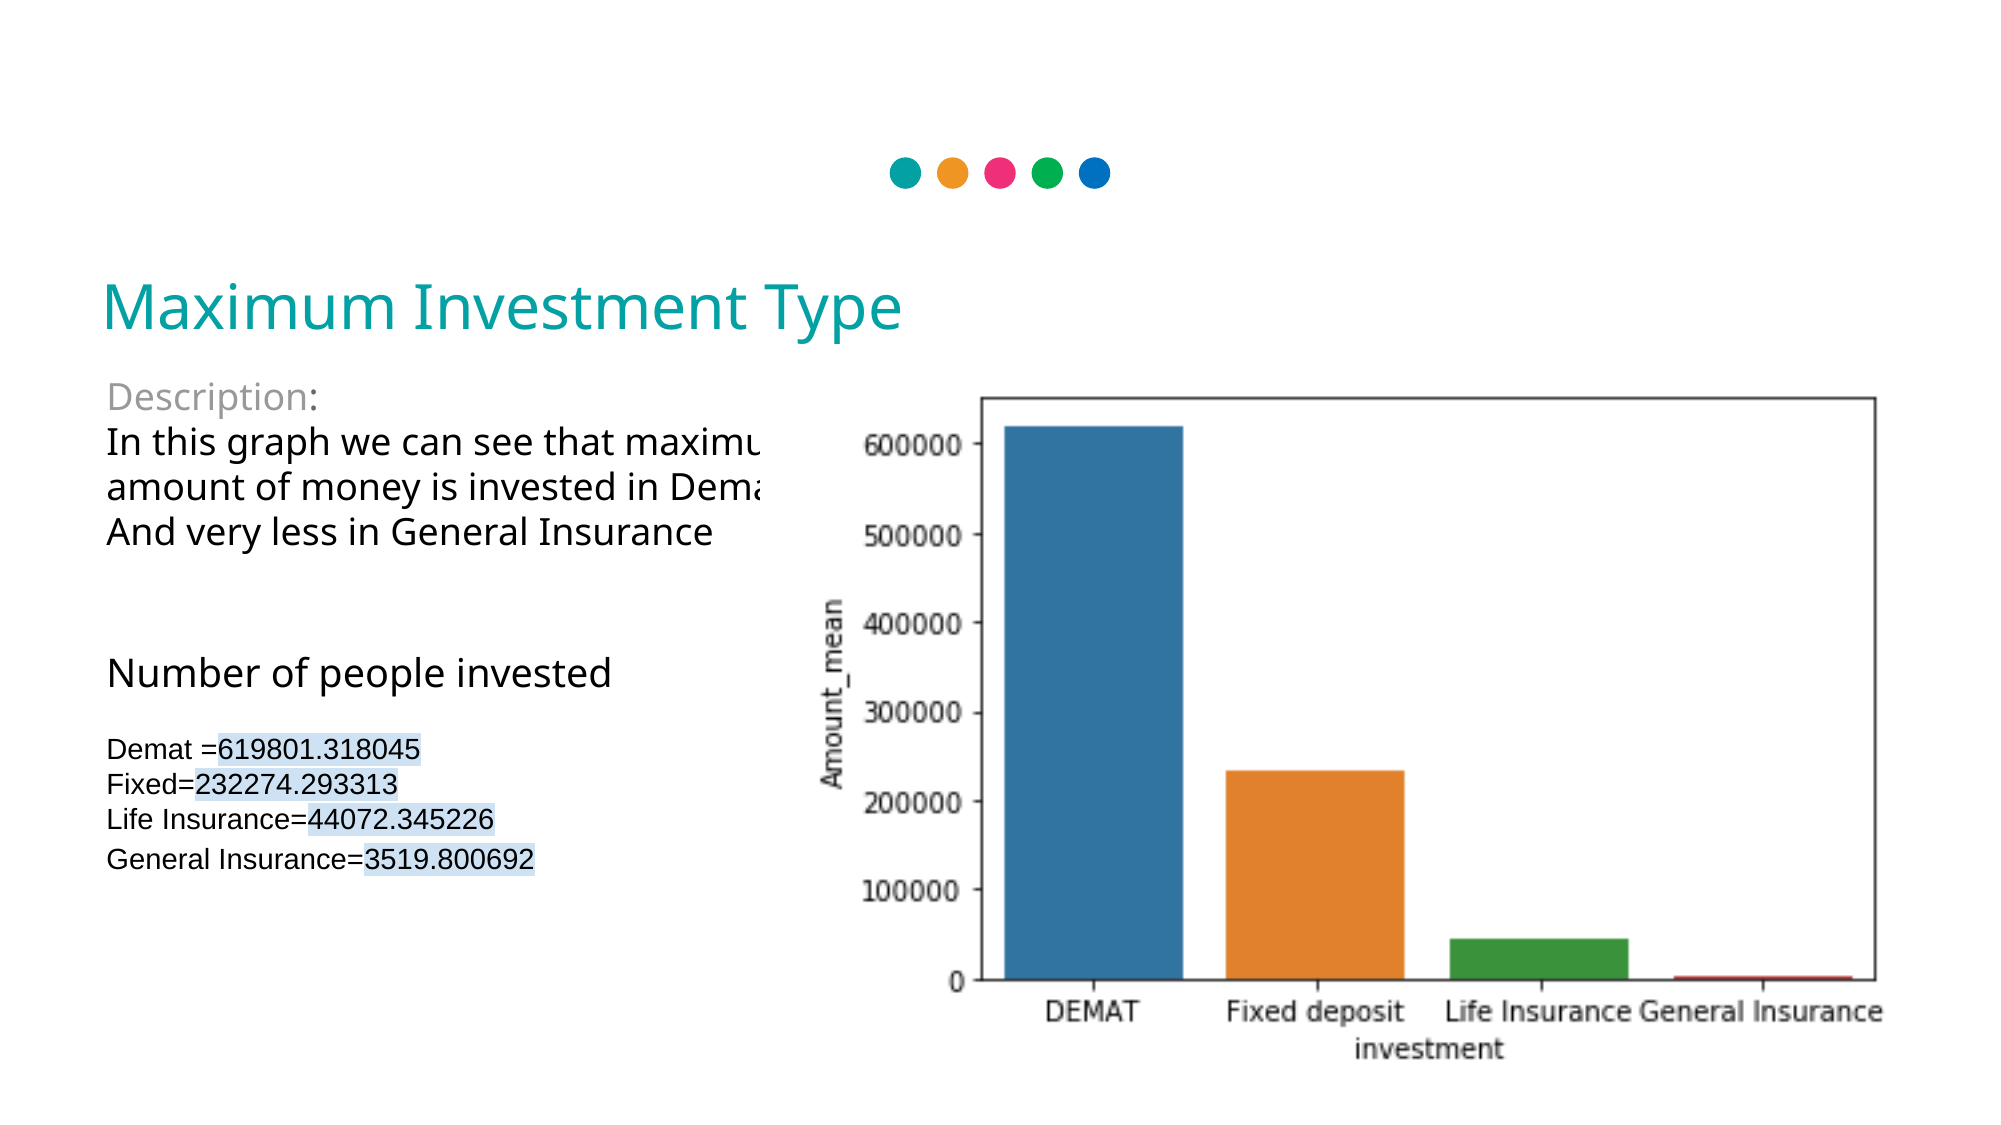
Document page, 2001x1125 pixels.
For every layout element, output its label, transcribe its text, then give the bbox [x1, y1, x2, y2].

text_box Description: In this graph we can see that maximum amount of money is invested in Demat And very less in General Insurance Number of people invested Demat =619801.318045 Fixed=232274.293313 Life Insurance=44072.345226 General Insurance=3519.800692 [86, 347, 833, 1073]
picture [760, 370, 2000, 1073]
text_box Maximum Investment Type [86, 252, 1484, 347]
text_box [889, 157, 1111, 190]
